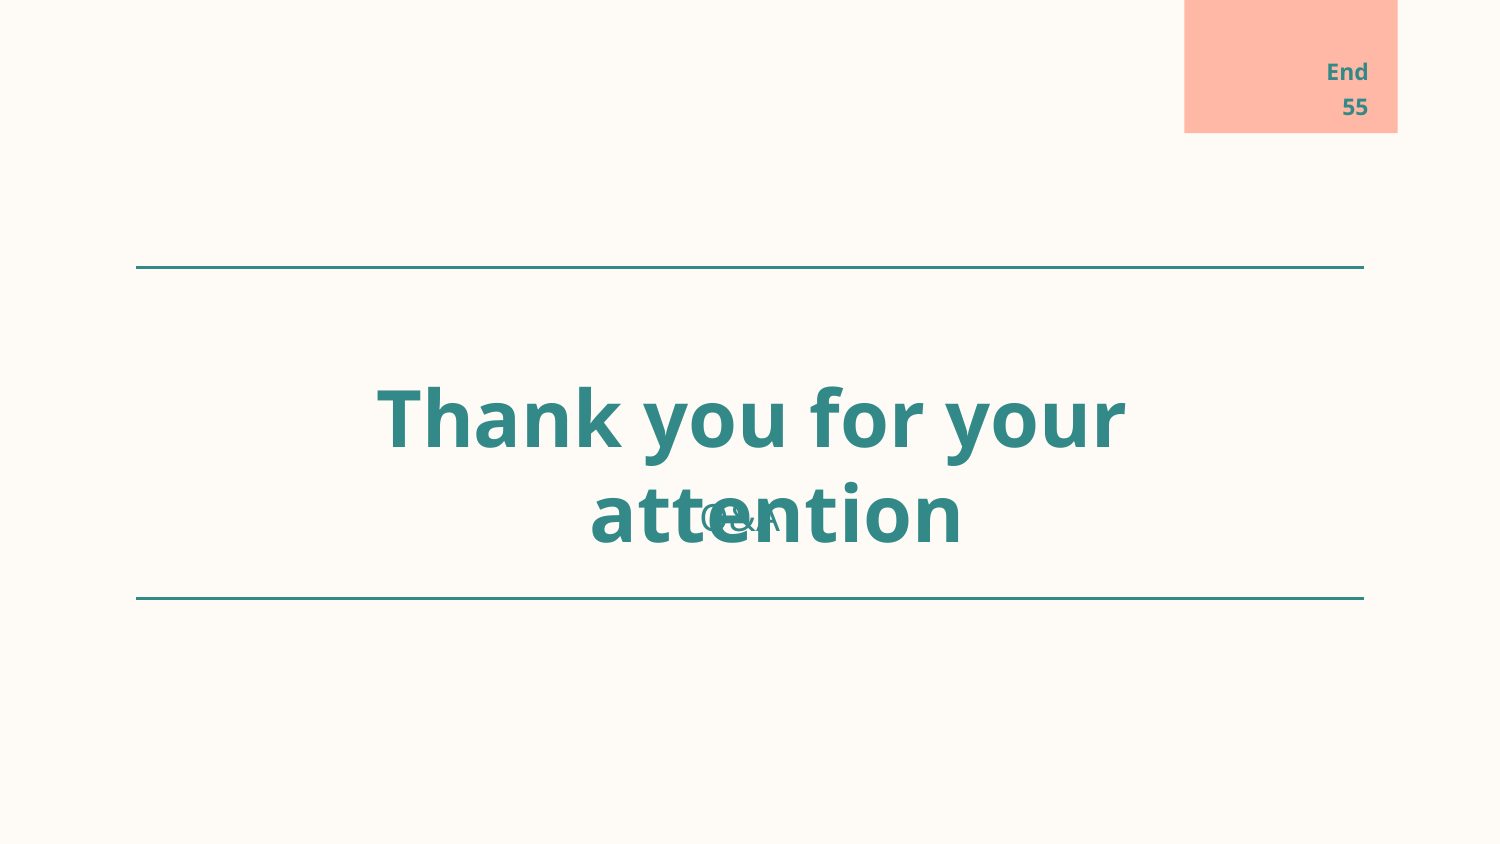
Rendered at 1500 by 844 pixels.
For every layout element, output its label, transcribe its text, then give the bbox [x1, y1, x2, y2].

title Q&A [440, 478, 1040, 594]
slide_number 55 [1293, 77, 1384, 143]
title End [913, 21, 1384, 101]
subtitle Thank you for your attention [148, 353, 1332, 463]
